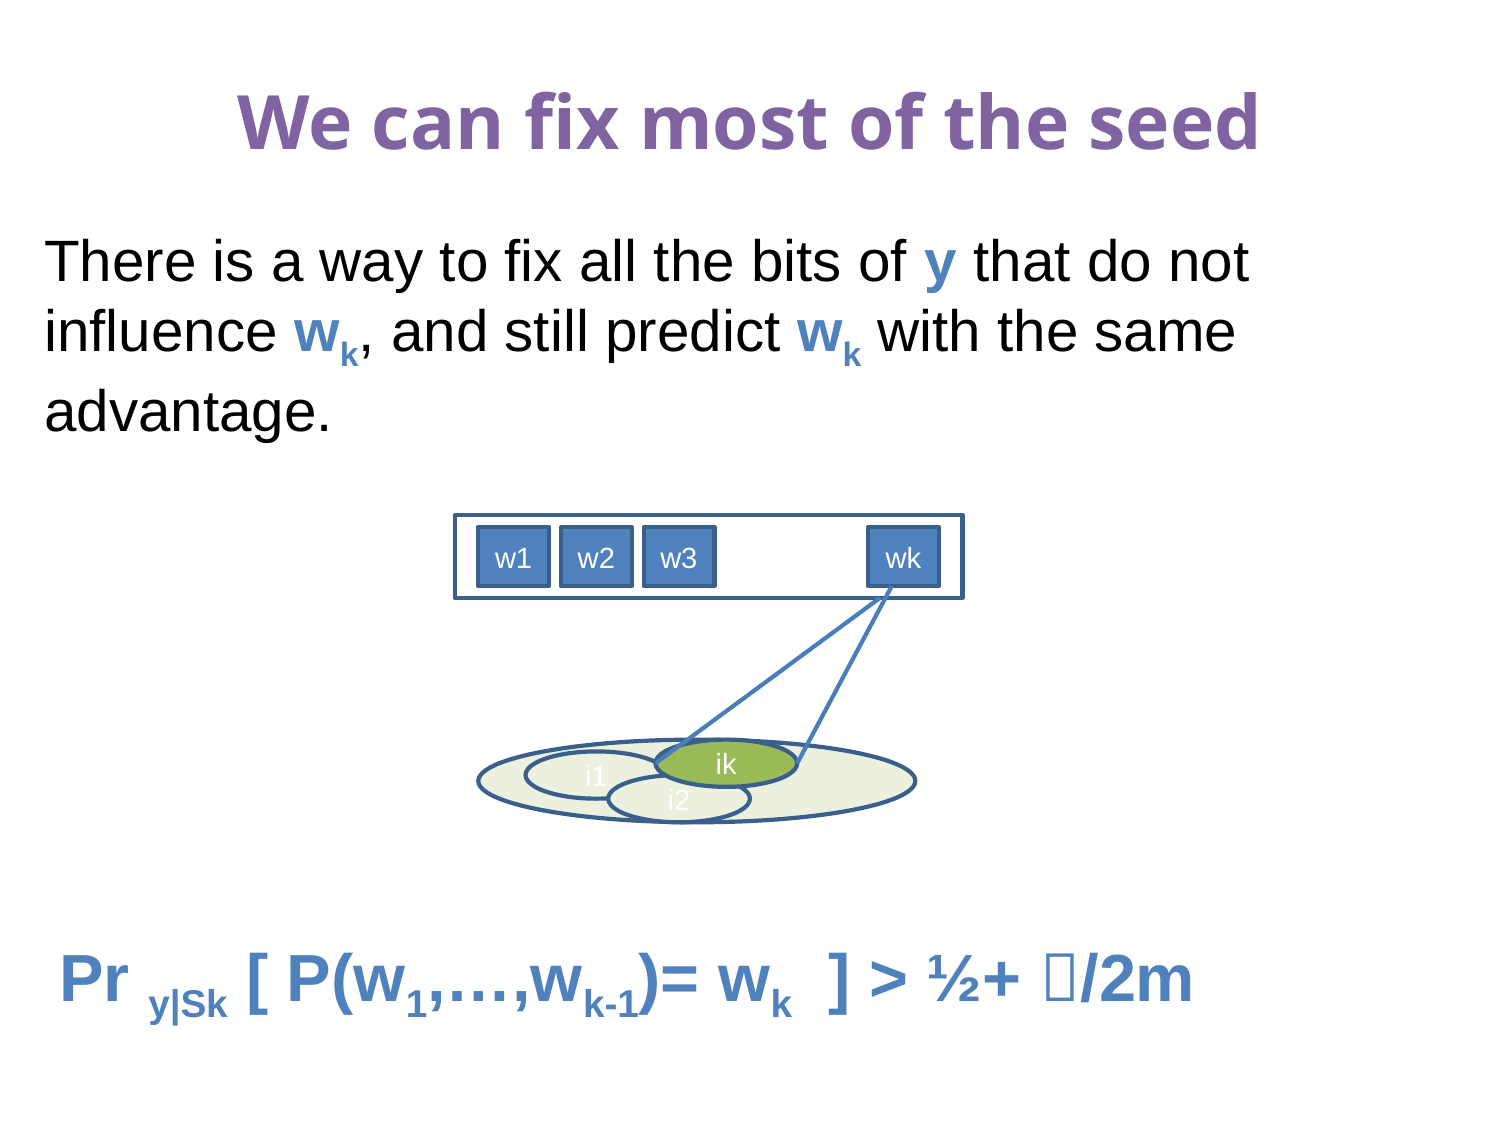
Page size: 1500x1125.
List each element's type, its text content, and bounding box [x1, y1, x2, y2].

text_box Pr y|Sk [ P(w1,…,wk-1)= wk ] > ½+ /2m [44, 927, 1211, 1033]
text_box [454, 514, 963, 823]
subtitle There is a way to fix all the bits of y that do not influence wk, and still predict wk with the same advantage. [29, 208, 1412, 1071]
title We can fix most of the seed [88, 17, 1412, 208]
